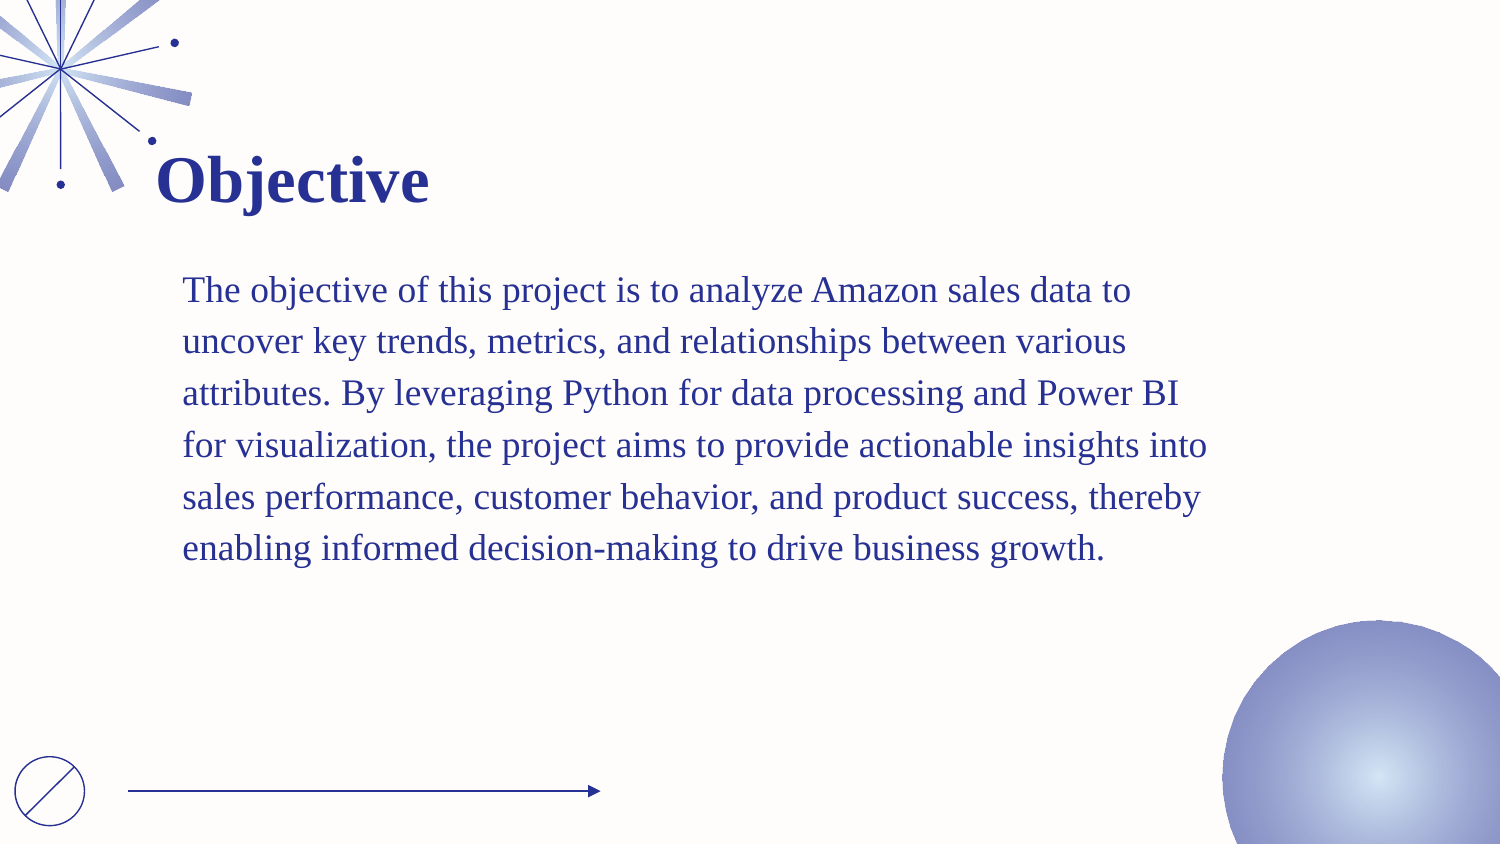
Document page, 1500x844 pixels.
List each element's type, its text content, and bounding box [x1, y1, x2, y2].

list The objective of this project is to analyze Amazon sales data to uncover key trends, metrics, and relationships between various attributes. By leveraging Python for data processing and Power BI for visualization, the project aims to provide actionable insights into sales performance, customer behavior, and product success, thereby enabling informed decision-making to drive business growth. [167, 243, 1242, 606]
title Objective [140, 108, 820, 243]
